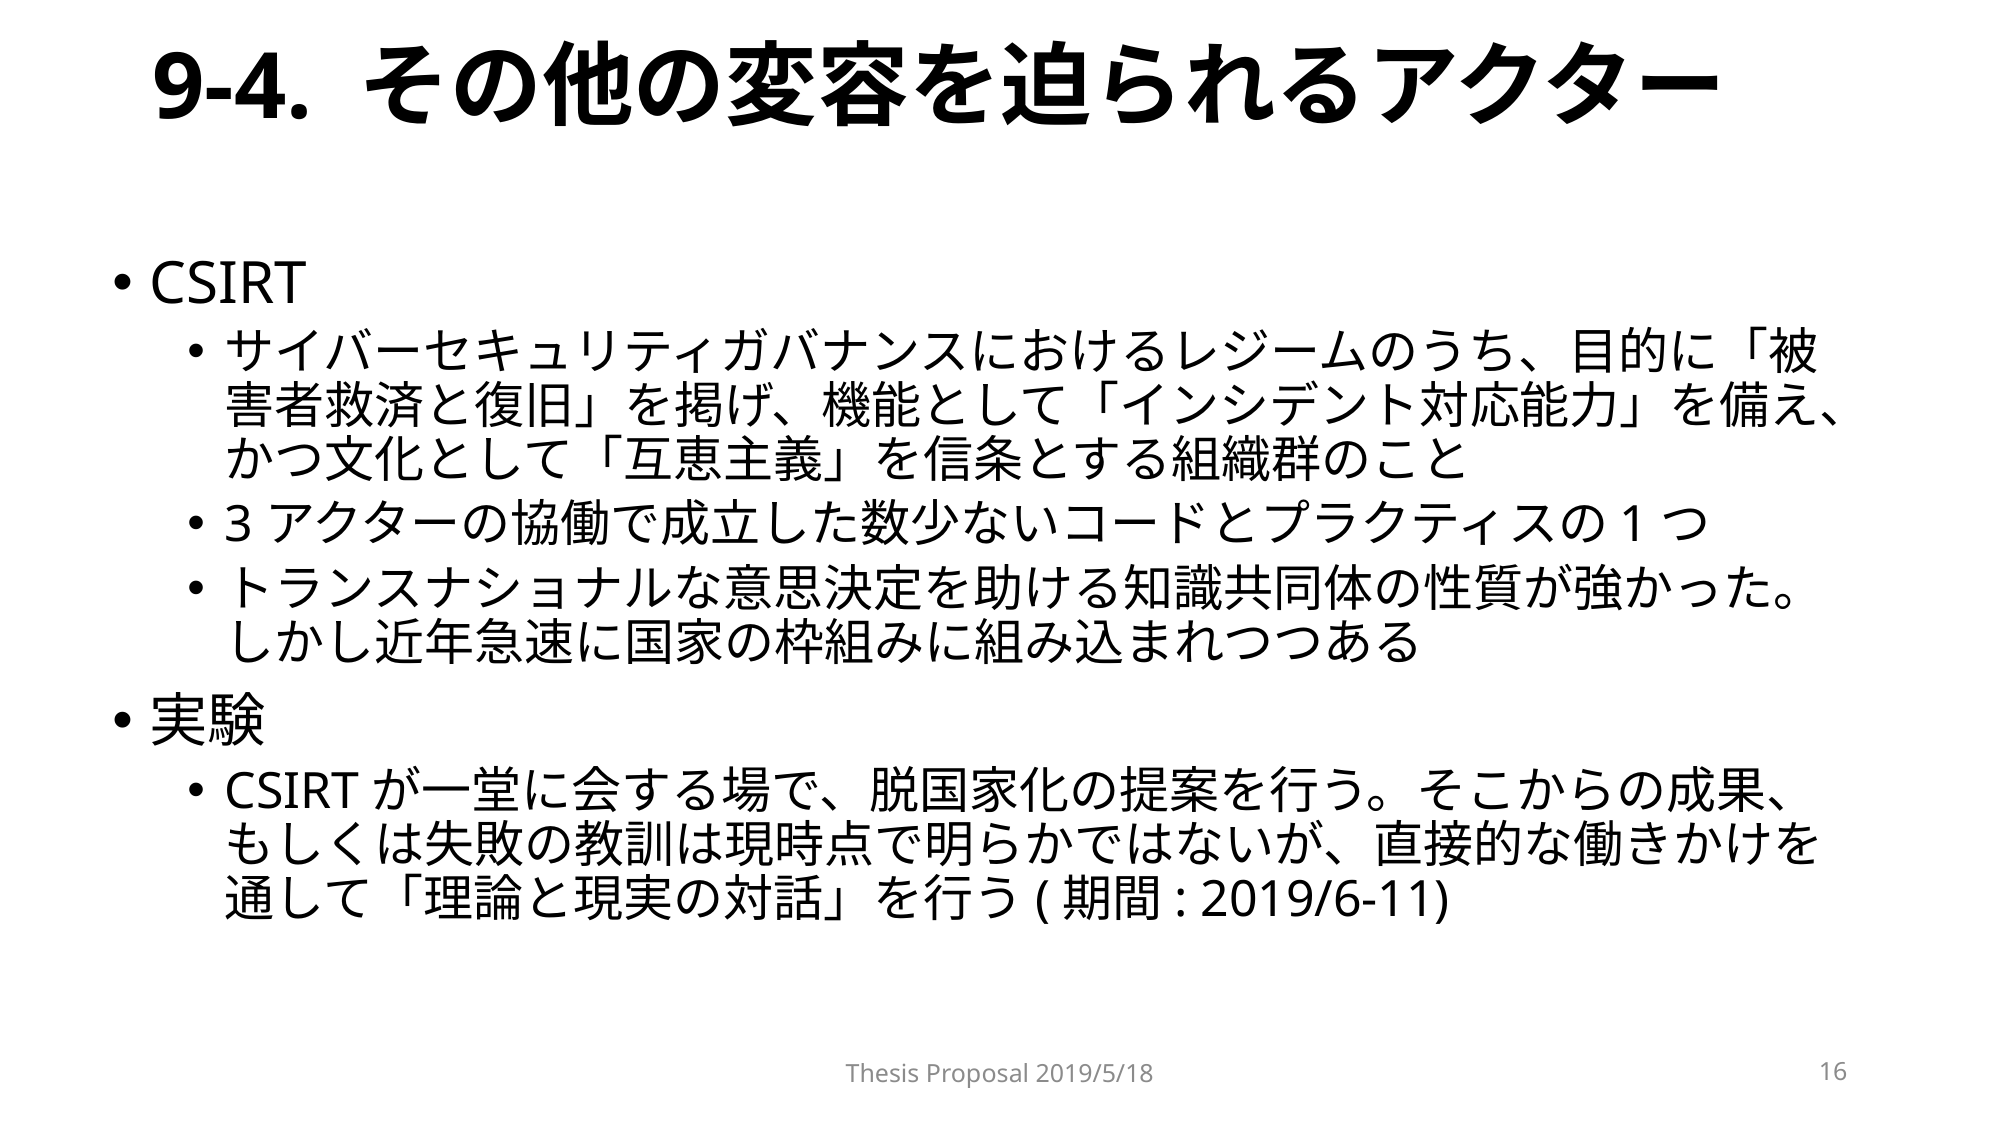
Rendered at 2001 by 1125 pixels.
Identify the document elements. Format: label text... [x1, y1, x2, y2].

title 9-4. その他の変容を迫られるアクター [137, 0, 1863, 198]
slide_number 16 [1412, 1042, 1863, 1103]
list CSIRT サイバーセキュリティガバナンスにおけるレジームのうち、目的に「被害者救済と復旧」を掲げ、機能として「インシデント対応能力」を備え、かつ文化として「互恵主義」を信条とする組織群のこと 3アクターの協働で成立した数少ないコードとプラクティスの1つ トランスナショナルな意思決定を助ける知識共同体の性質が強かった。しかし近年急速に国家の枠組みに組み込まれつつある 実験 CSIRTが一堂に会する場で、脱国家化の提案を行う。そこからの成果、もしくは失敗の教訓は現時点で明らかではないが、直接的な働きかけを通して「理論と現実の対話」を行う(期間: 2019/6-11) [97, 245, 1863, 1080]
footer Thesis Proposal 2019/5/18 [662, 1042, 1338, 1103]
